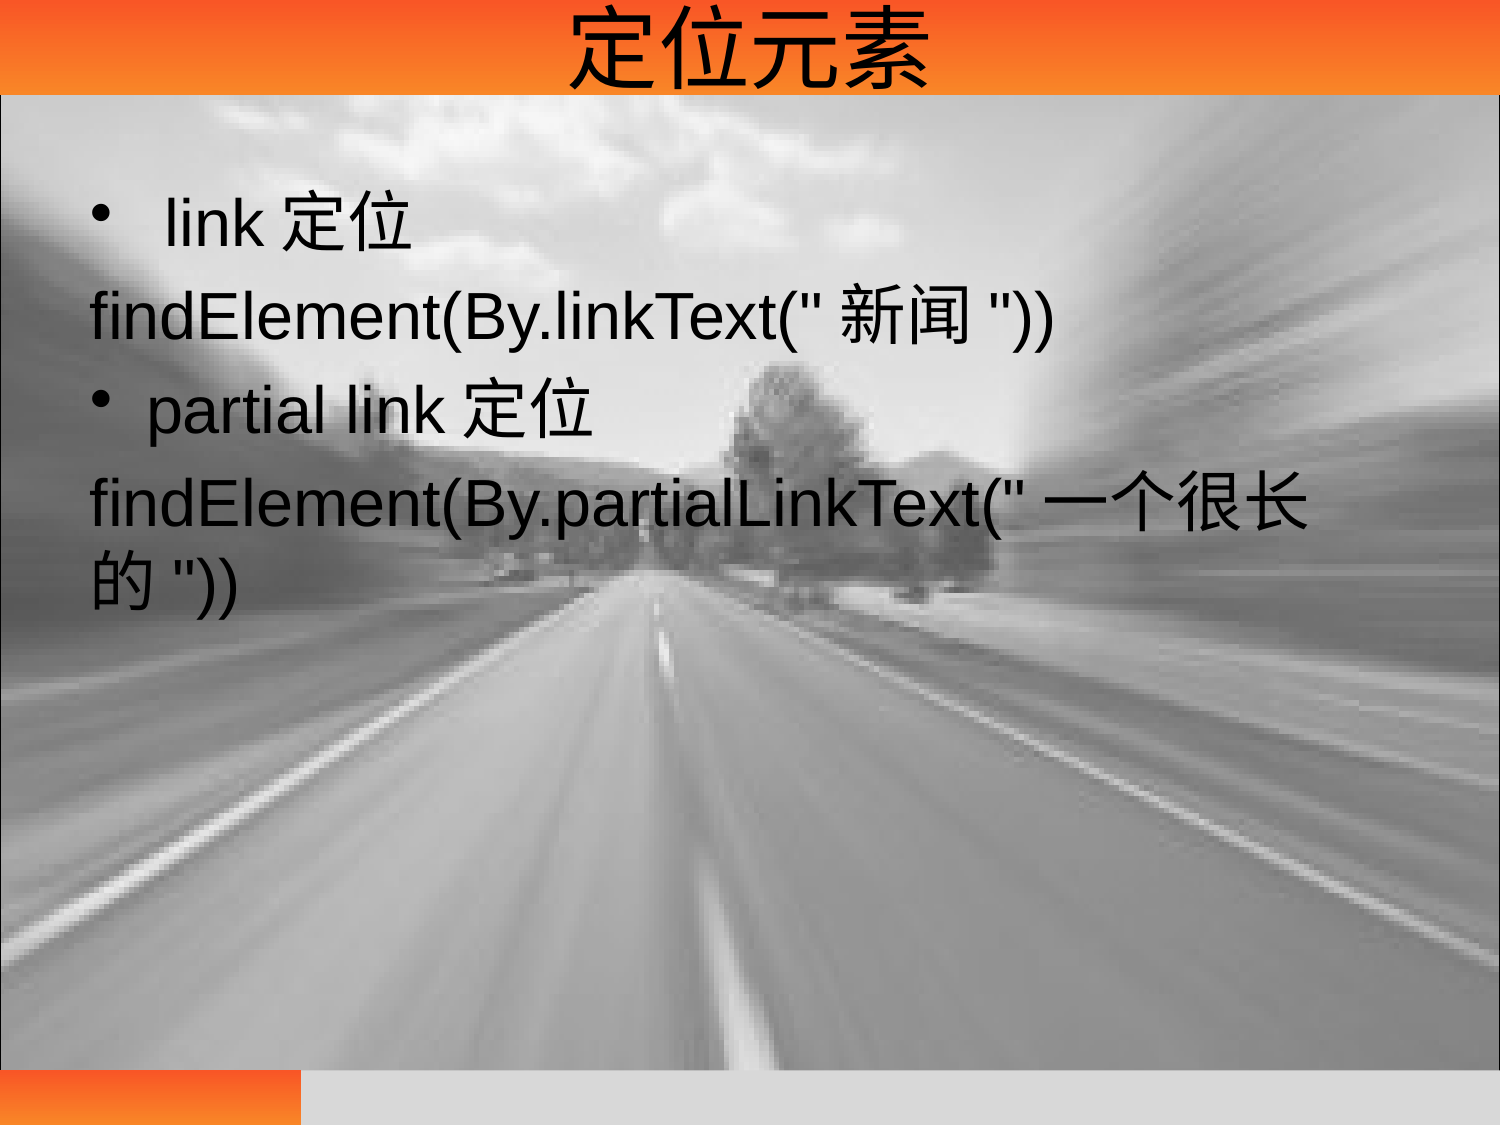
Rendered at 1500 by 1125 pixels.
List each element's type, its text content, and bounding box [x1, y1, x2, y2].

list link定位 findElement(By.linkText("新闻")) partial link定位 findElement(By.partialLinkText("一个很长的")) [75, 172, 1425, 916]
title 定位元素 [75, 0, 1425, 172]
